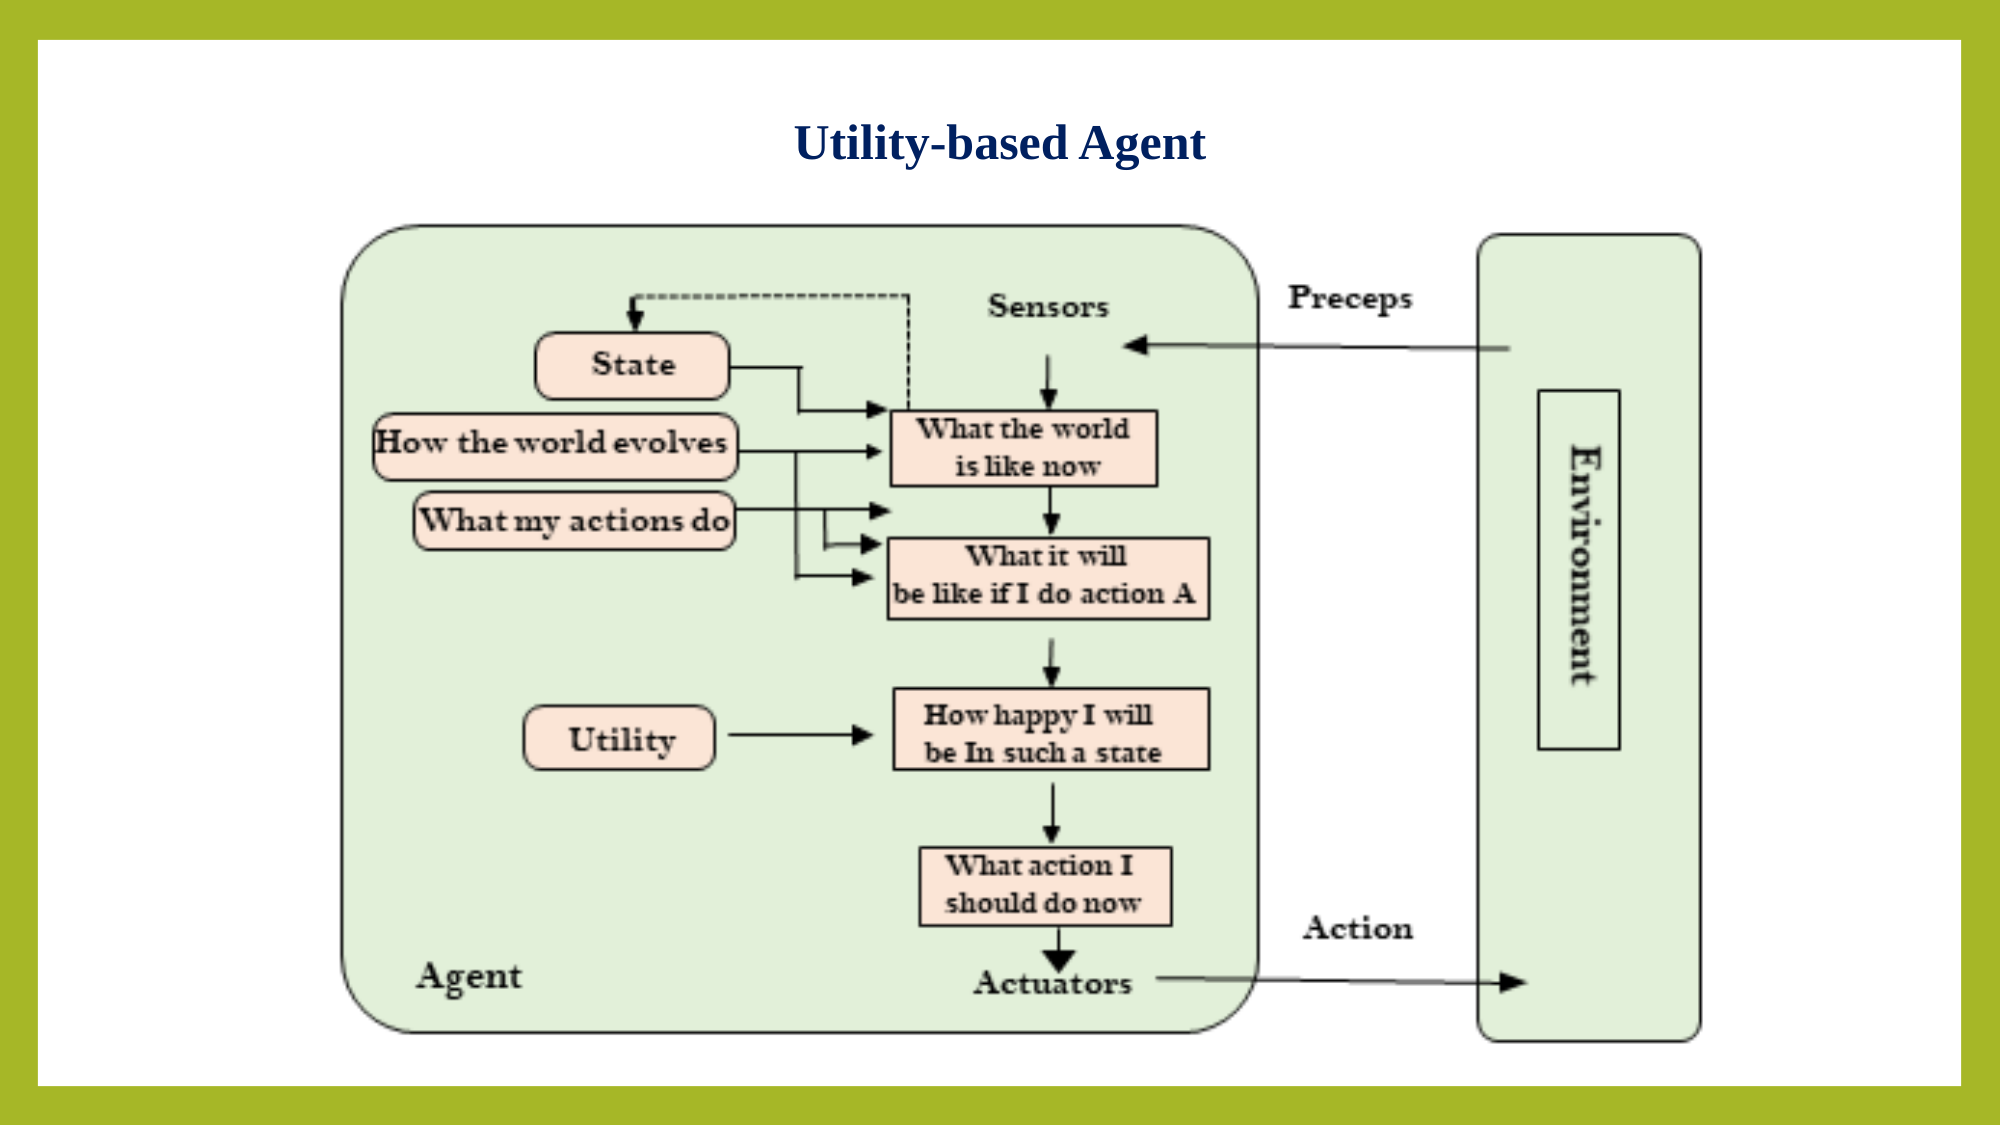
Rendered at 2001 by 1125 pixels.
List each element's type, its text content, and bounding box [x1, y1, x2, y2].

picture [323, 205, 1726, 1065]
text_box Utility-based Agent [499, 102, 1501, 178]
